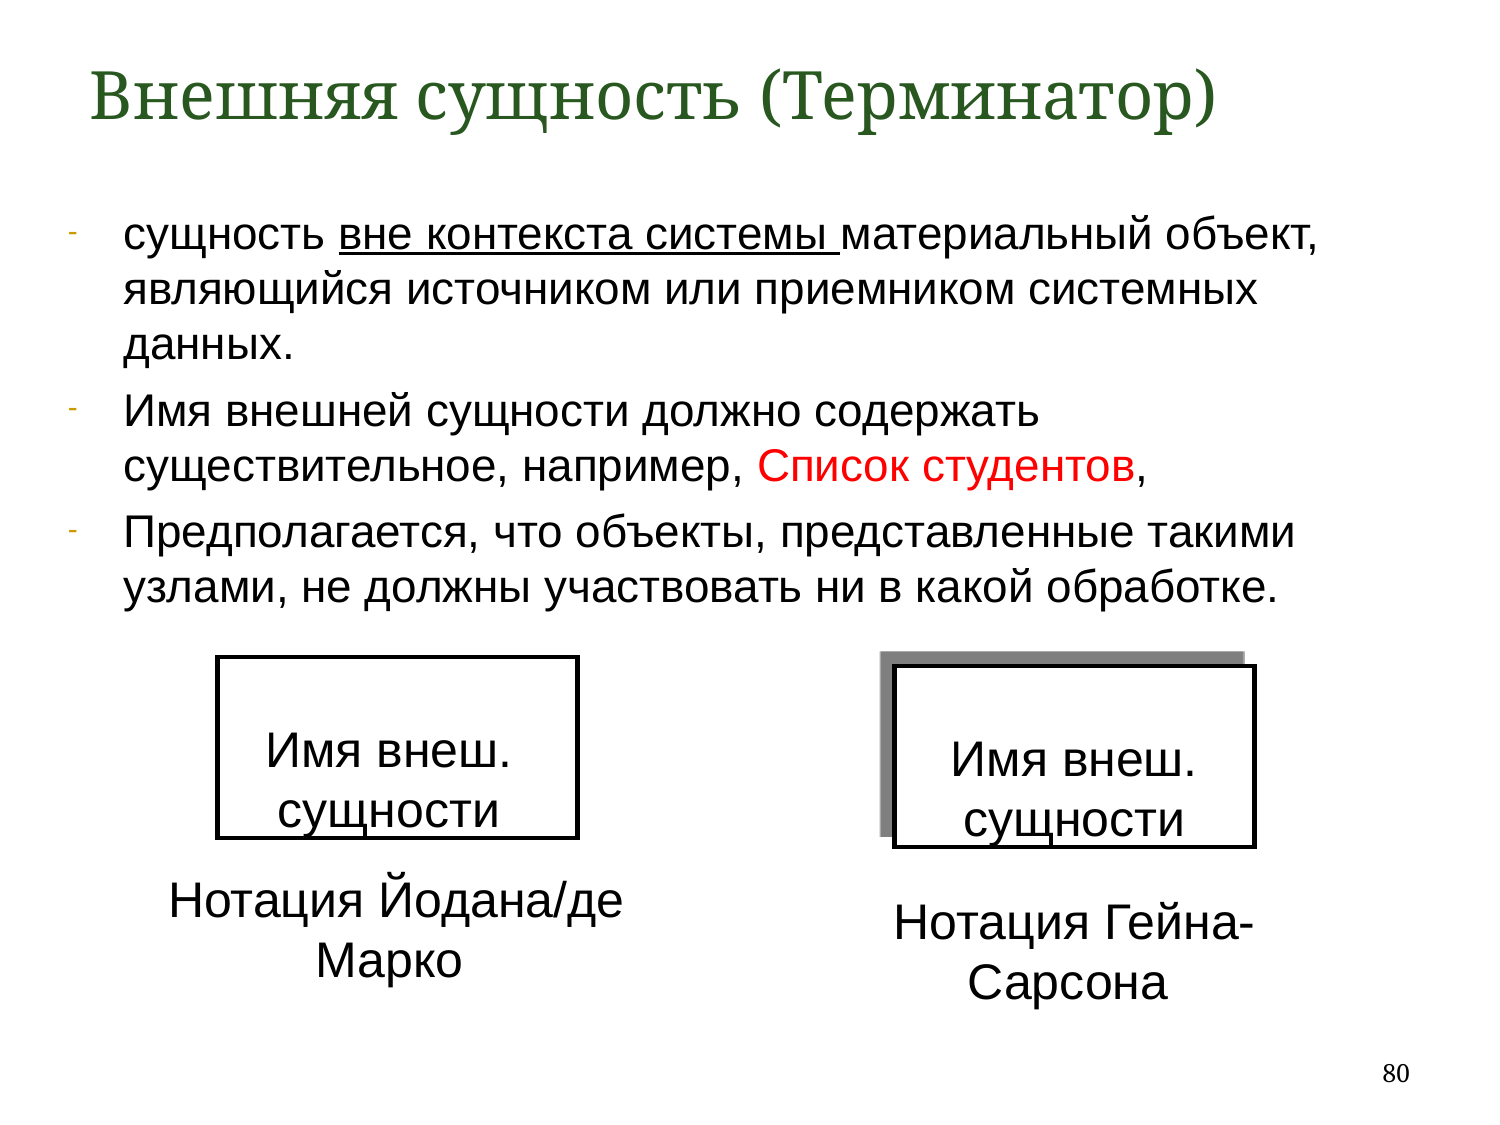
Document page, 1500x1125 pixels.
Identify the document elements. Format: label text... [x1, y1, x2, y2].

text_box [159, 656, 634, 988]
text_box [869, 665, 1281, 1010]
text_box Внешняя сущность (Терминатор) [74, 45, 1425, 233]
text_box сущность вне контекста системы материальный объект, являющийся источником или приемником системных данных. Имя внешней сущности должно содержать существительное, например, Список студентов, Предполагается, что объекты, представленные такими узлами, не должны участвовать ни в какой обработке. [53, 196, 1404, 940]
text_box 80 [1074, 1024, 1425, 1100]
